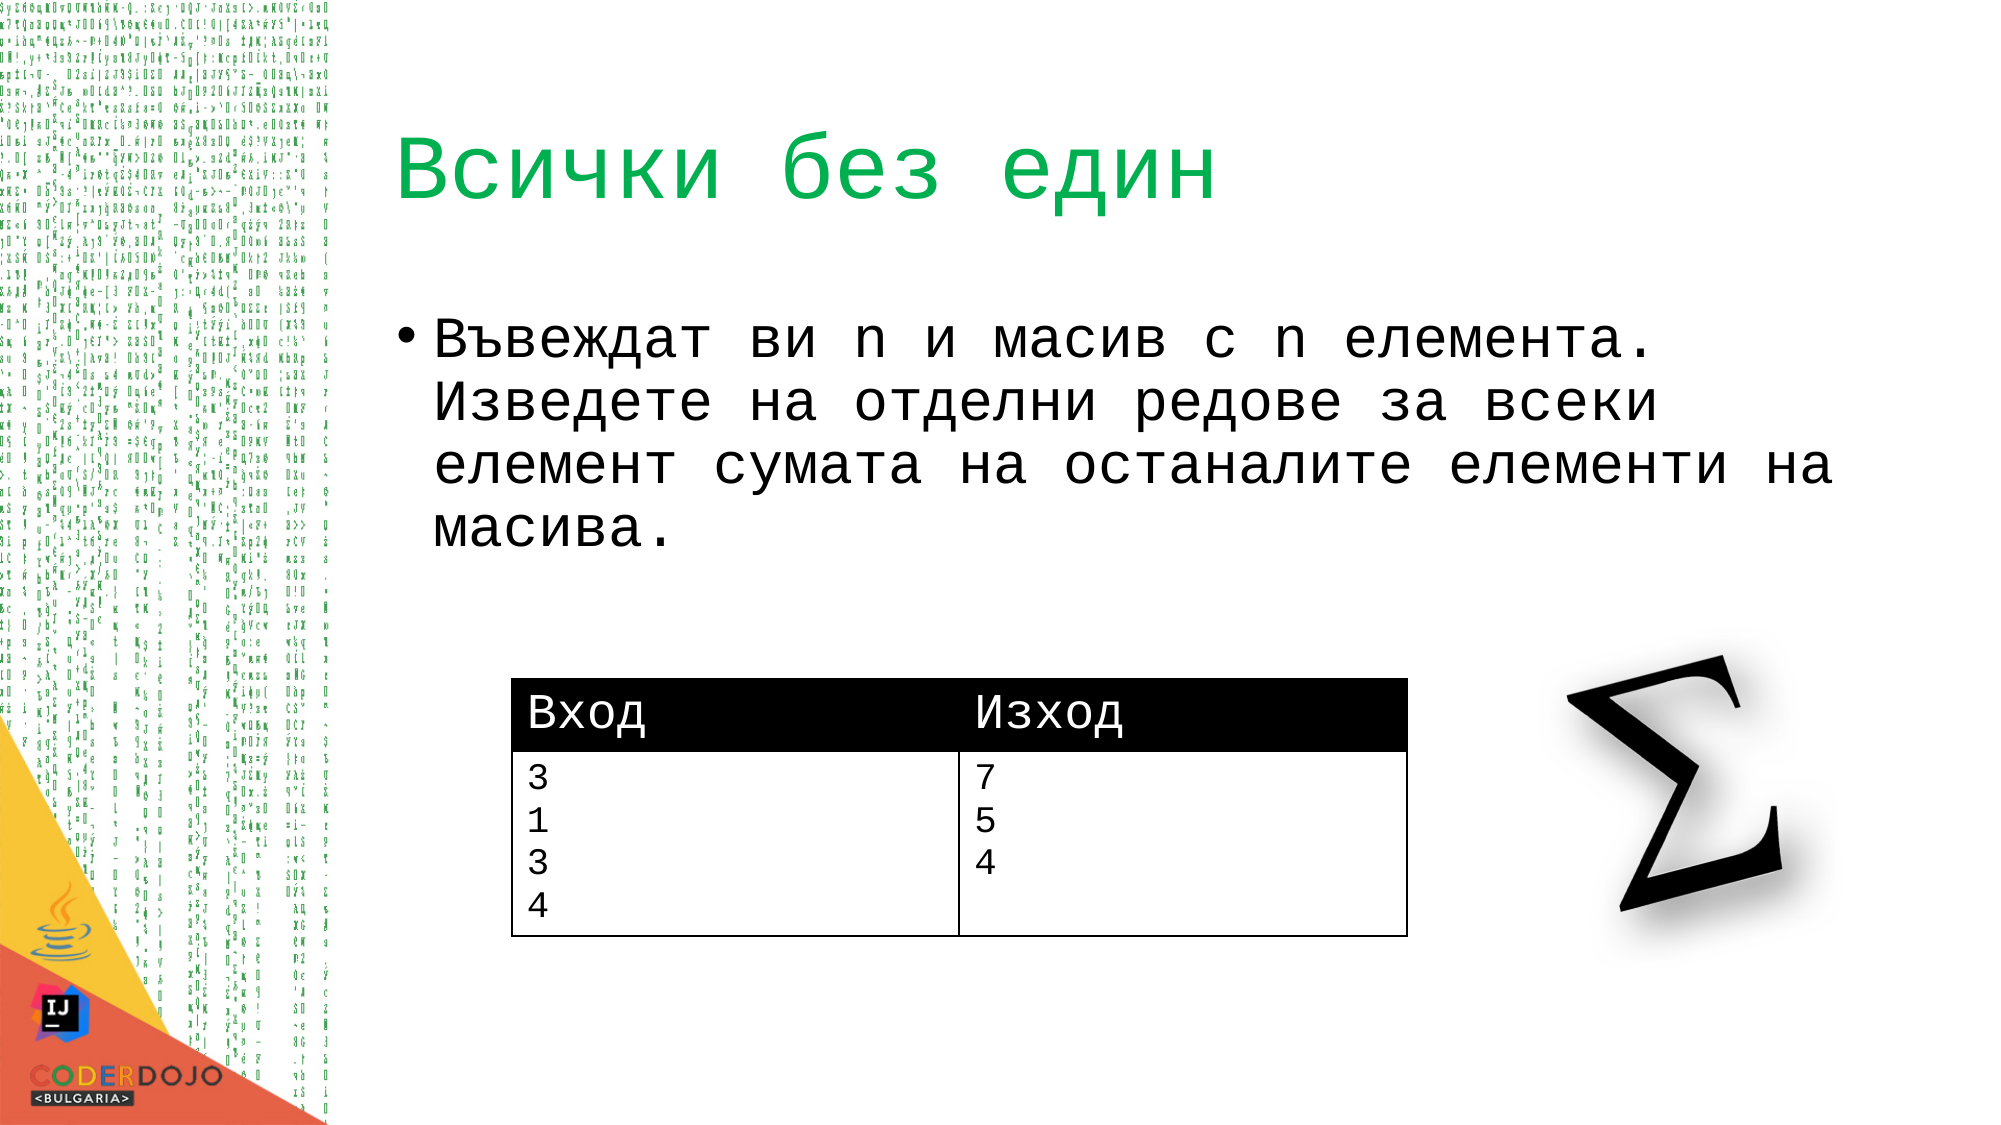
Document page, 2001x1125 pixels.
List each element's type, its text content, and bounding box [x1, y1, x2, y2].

table_header Вход [513, 680, 958, 750]
list Въвеждат ви n и масив с n елемента. Изведете на отделни редове за всеки елемент сумата на останалите елементи на масива. [381, 299, 1922, 1014]
text_box [25, 0, 76, 27]
table_header Изход [960, 680, 1406, 750]
table_cell 3 1 3 4 [513, 752, 958, 935]
picture [0, 0, 2001, 1125]
text_box [50, 1, 101, 52]
title Всички без един [379, 59, 2000, 278]
text_box [75, 26, 126, 77]
table_cell 7 5 4 [960, 752, 1406, 935]
